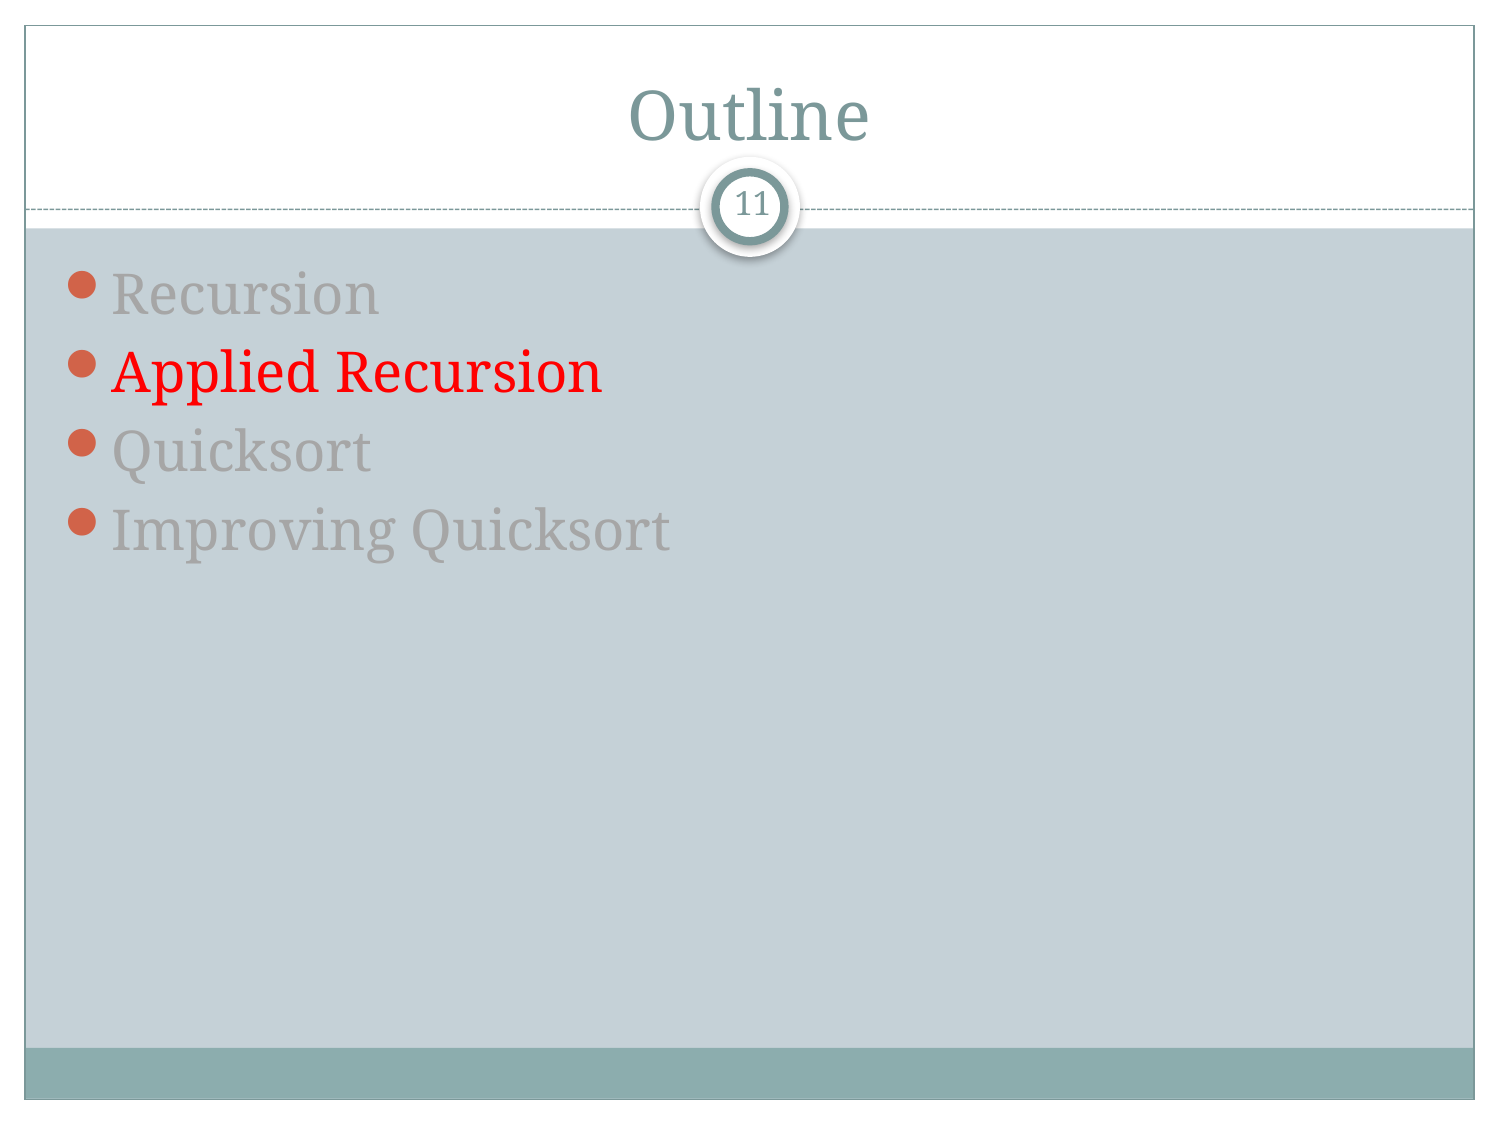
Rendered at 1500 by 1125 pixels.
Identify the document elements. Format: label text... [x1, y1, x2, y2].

slide_number 11 [715, 168, 791, 241]
title Outline [49, 37, 1450, 162]
list Recursion Applied Recursion Quicksort Improving Quicksort [49, 250, 1445, 1001]
